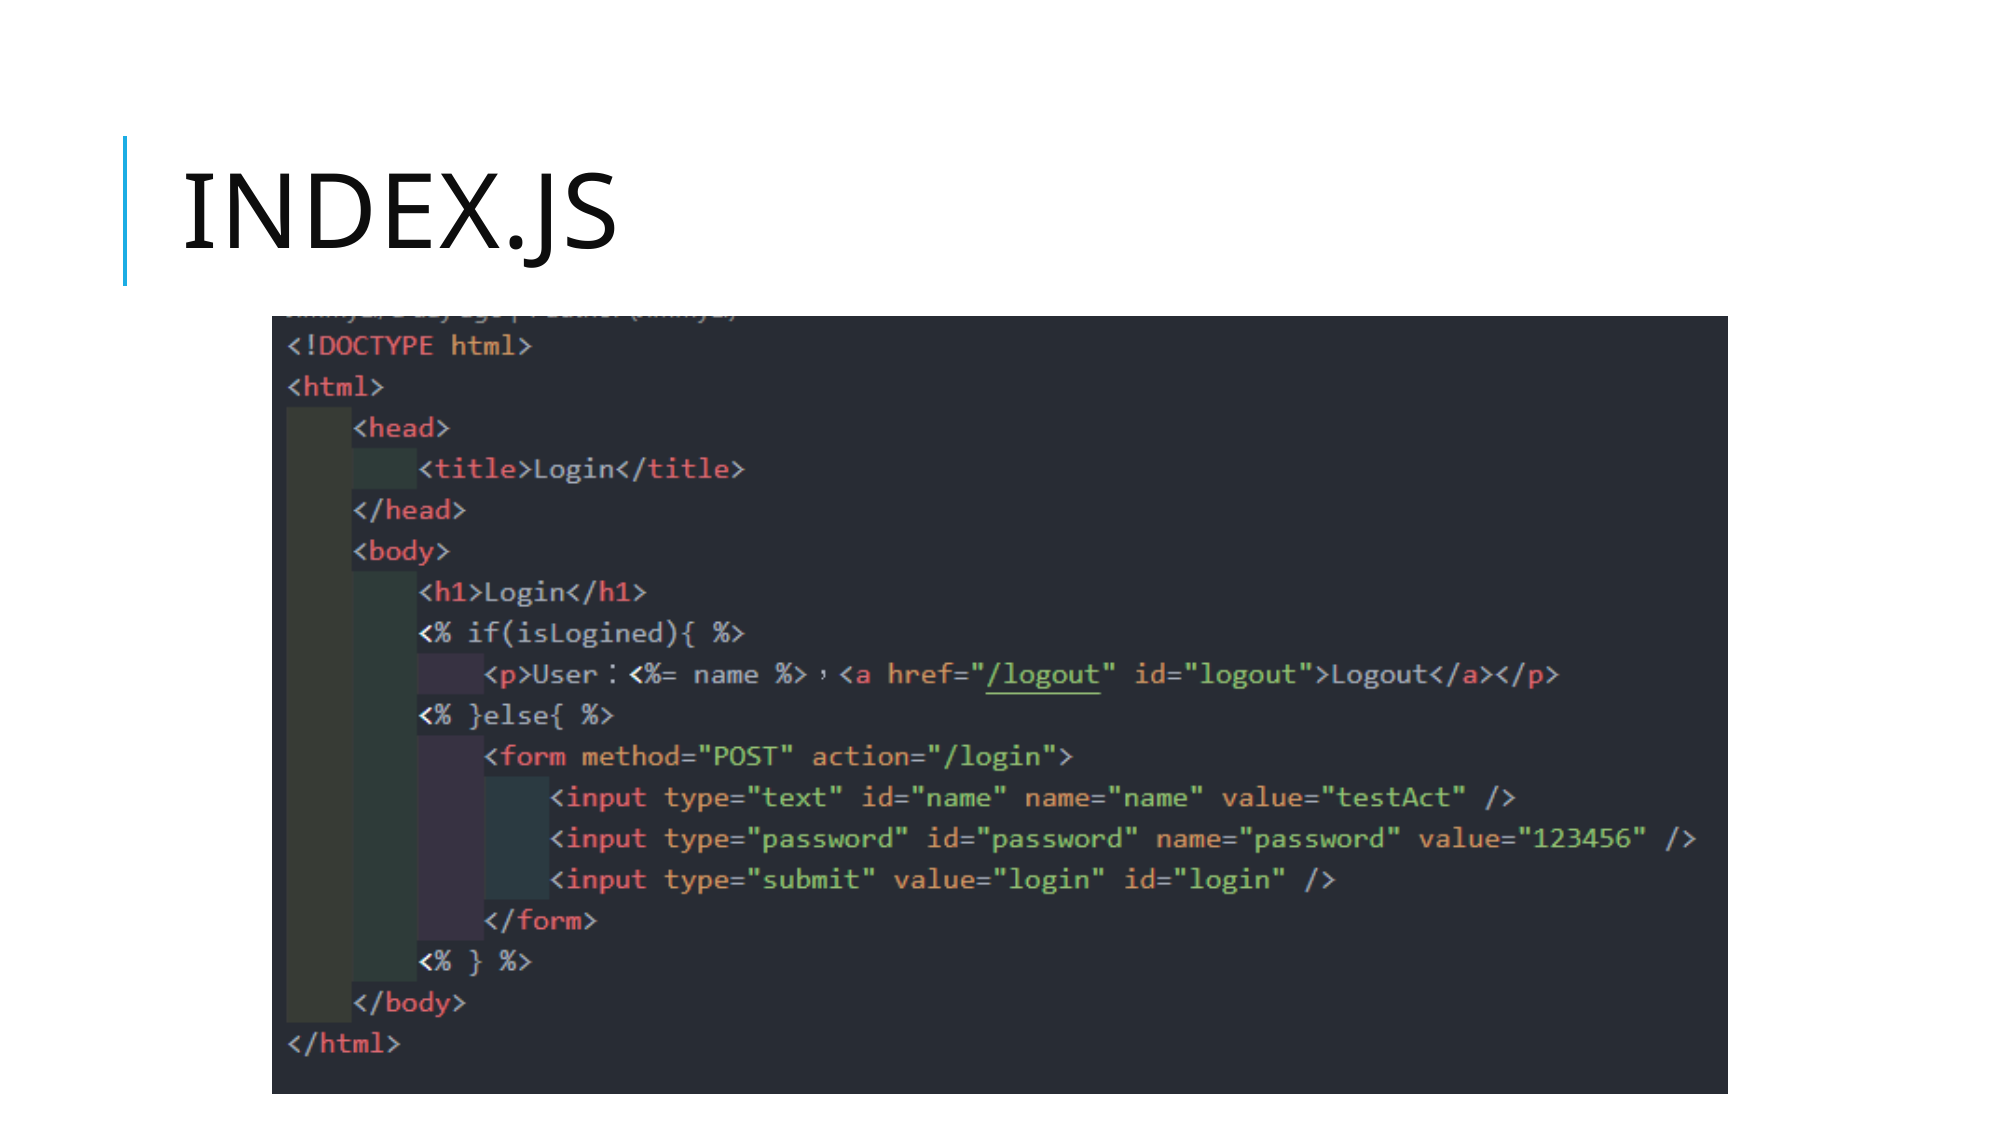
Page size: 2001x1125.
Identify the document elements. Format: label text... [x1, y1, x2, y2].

picture [271, 315, 1729, 1094]
title Index.js [168, 96, 1763, 342]
